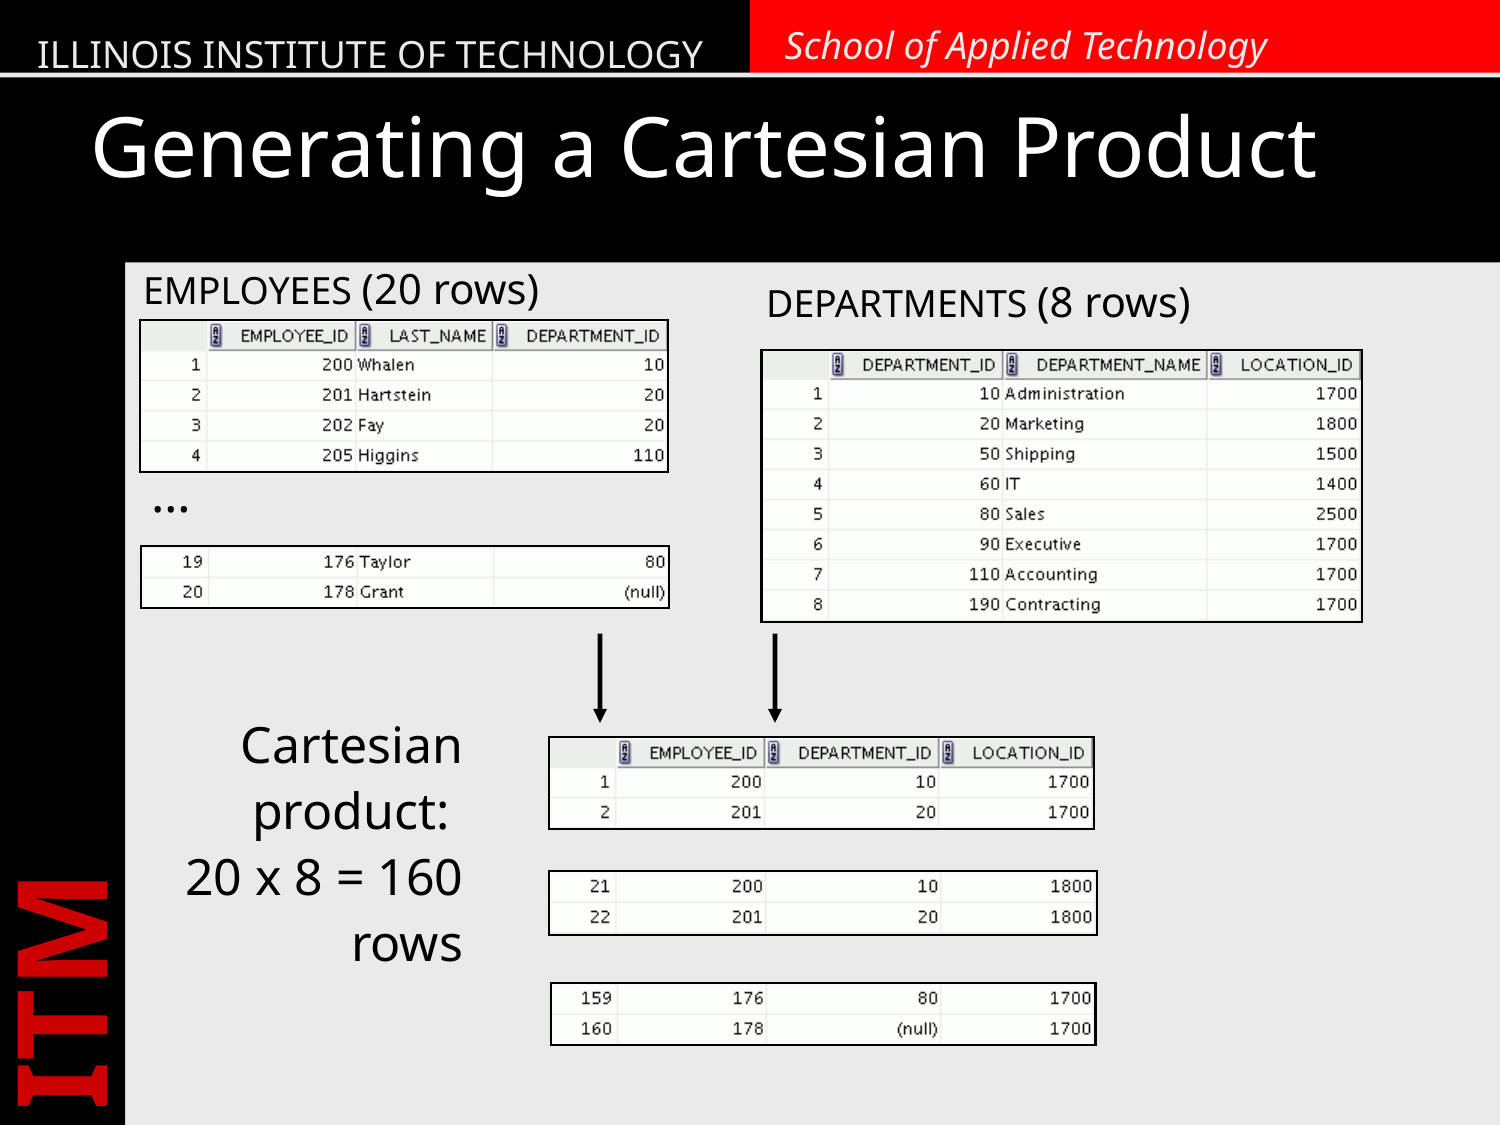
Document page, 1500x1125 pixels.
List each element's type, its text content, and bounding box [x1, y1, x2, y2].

picture [141, 546, 669, 608]
text_box … [140, 478, 201, 525]
text_box EMPLOYEES (20 rows) [128, 255, 555, 321]
picture [140, 320, 668, 472]
text_box DEPARTMENTS (8 rows) [750, 267, 1206, 333]
title Generating a Cartesian Product [74, 76, 1426, 213]
picture [762, 350, 1362, 621]
text_box [593, 633, 607, 723]
subtitle [124, 262, 1426, 1006]
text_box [549, 738, 1097, 1045]
text_box Cartesian product: 20 x 8 = 160 rows [112, 699, 479, 979]
text_box [768, 633, 782, 723]
